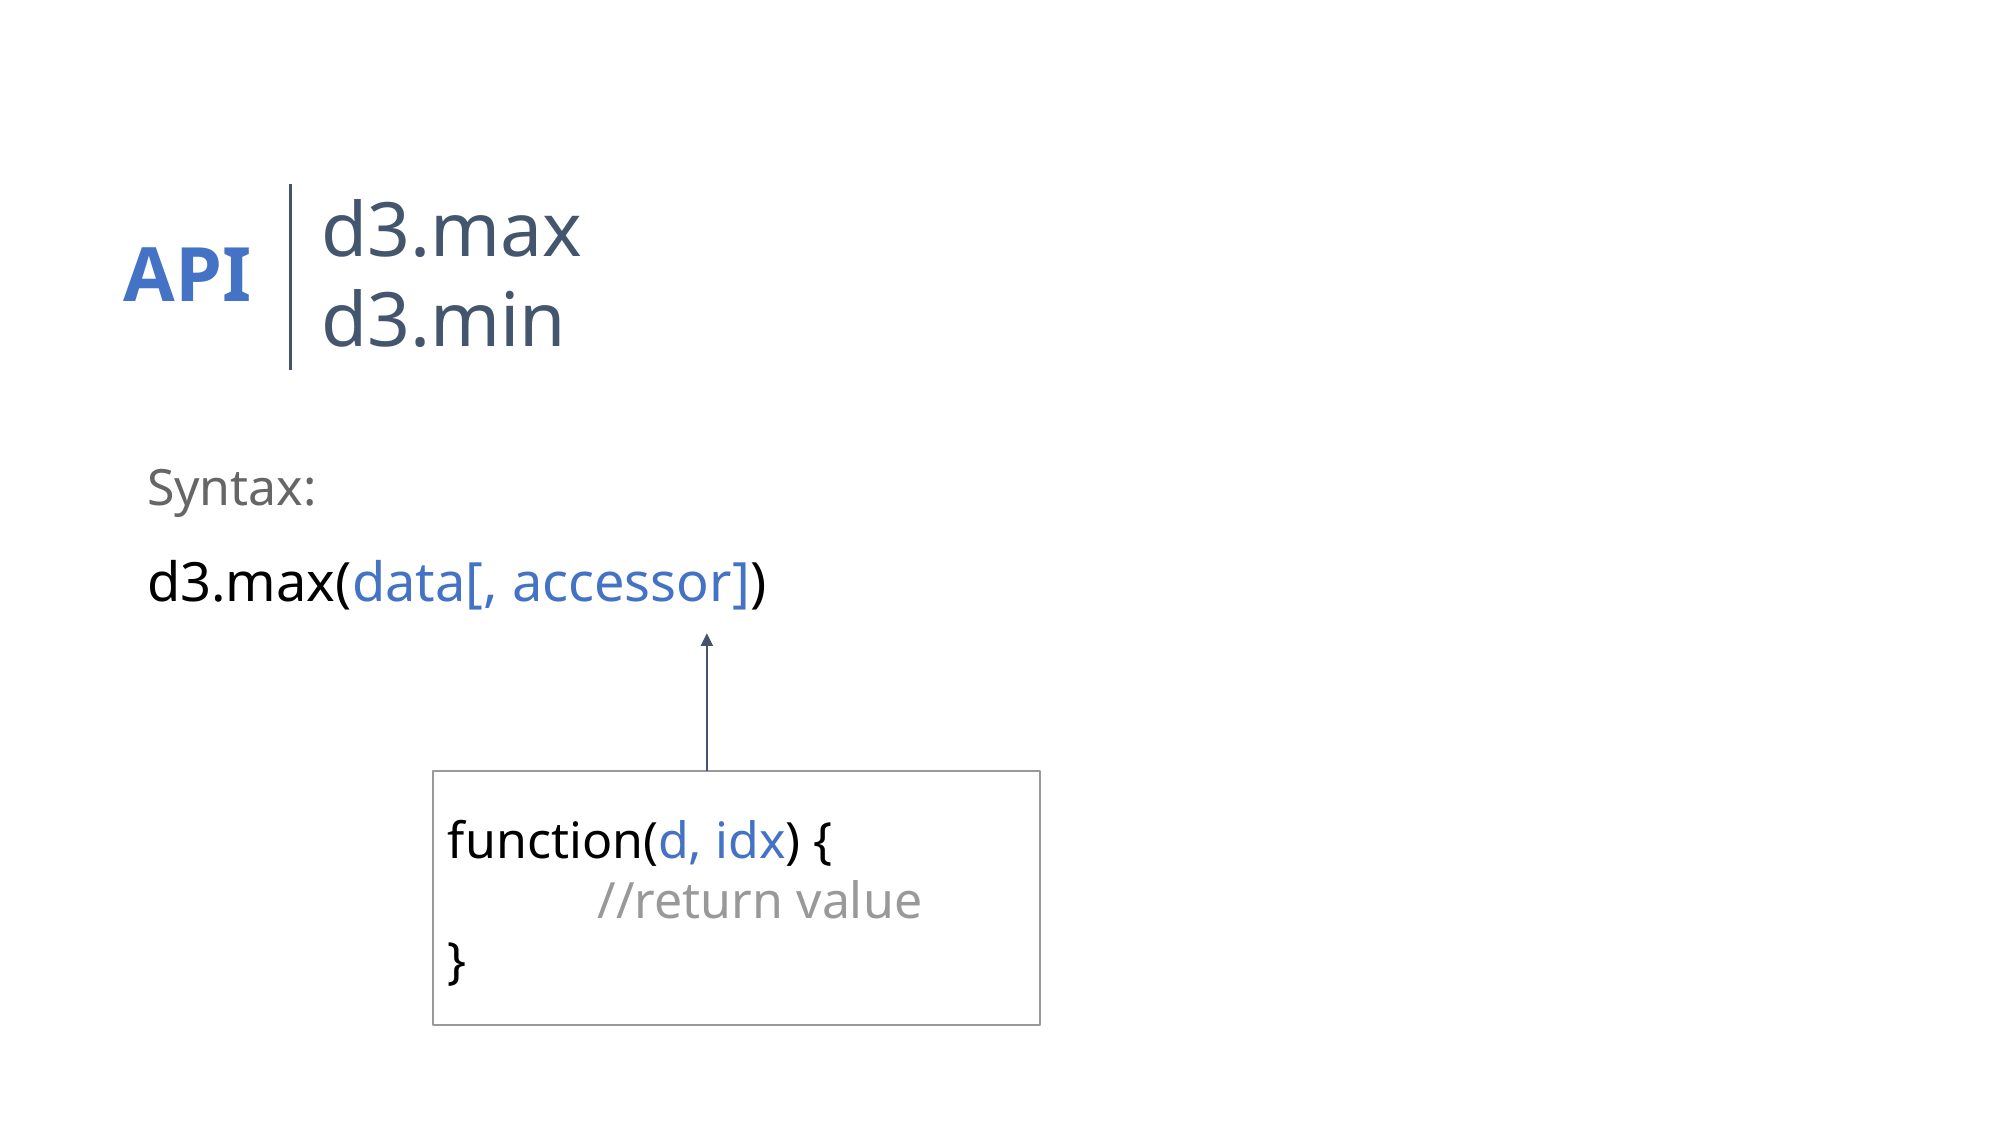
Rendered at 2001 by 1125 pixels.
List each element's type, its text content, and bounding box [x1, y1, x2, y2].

text_box Syntax: [132, 448, 1011, 544]
text_box d3.max d3.min [306, 173, 983, 392]
text_box function(d, idx) { //return value } [432, 771, 1040, 1026]
text_box d3.max(data[, accessor]) [132, 539, 1157, 667]
text_box API [108, 218, 276, 325]
